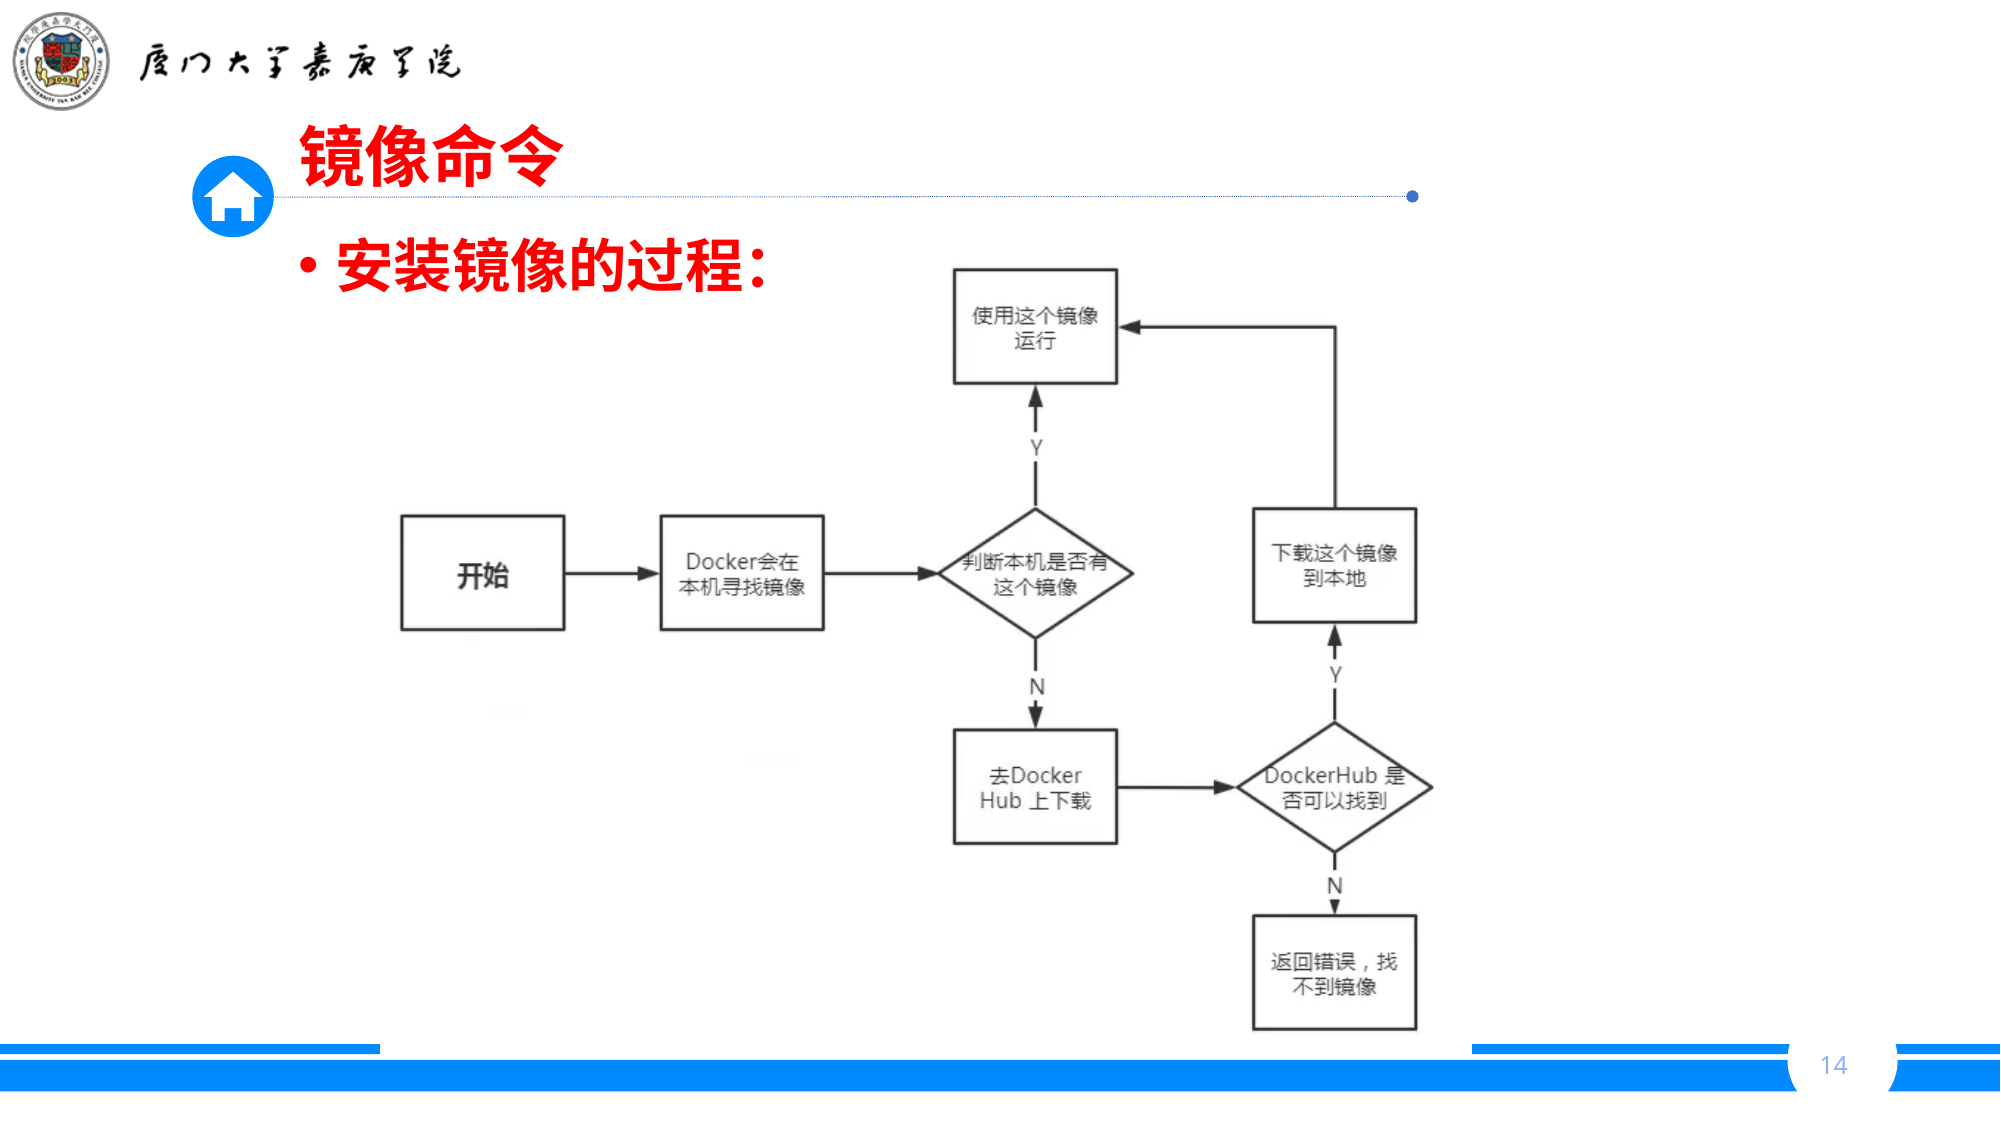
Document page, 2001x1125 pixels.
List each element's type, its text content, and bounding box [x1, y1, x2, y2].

text_box 镜像命令 [283, 107, 1284, 202]
slide_number 14 [1512, 1028, 1863, 1089]
picture [12, 12, 461, 111]
text_box 安装镜像的过程： [283, 235, 962, 296]
picture [380, 242, 1472, 1059]
